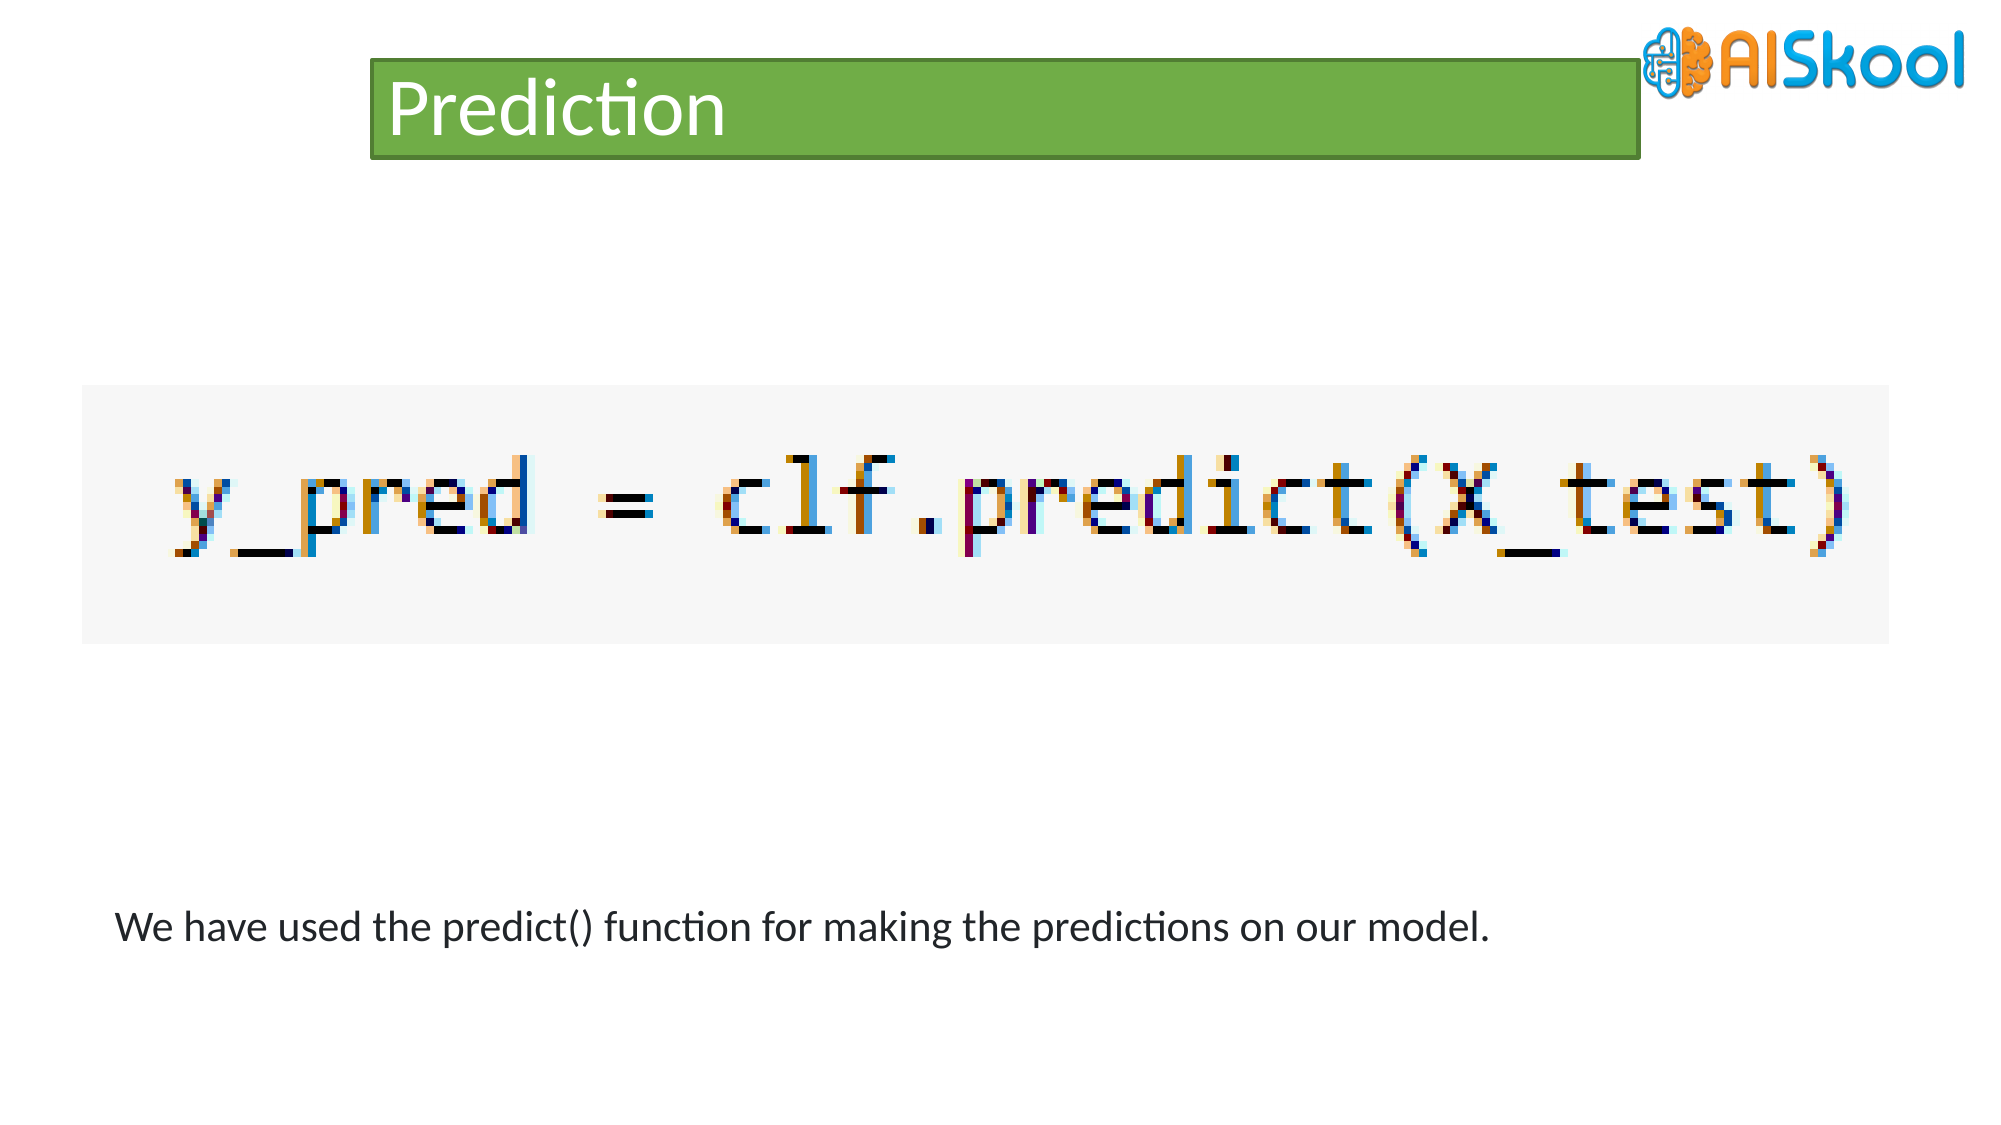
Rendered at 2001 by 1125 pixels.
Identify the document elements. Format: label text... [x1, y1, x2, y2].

picture [82, 385, 1889, 644]
title Prediction [372, 59, 1639, 158]
picture [1641, 23, 1967, 101]
list We have used the predict() function for making the predictions on our model. [70, 895, 1901, 1058]
